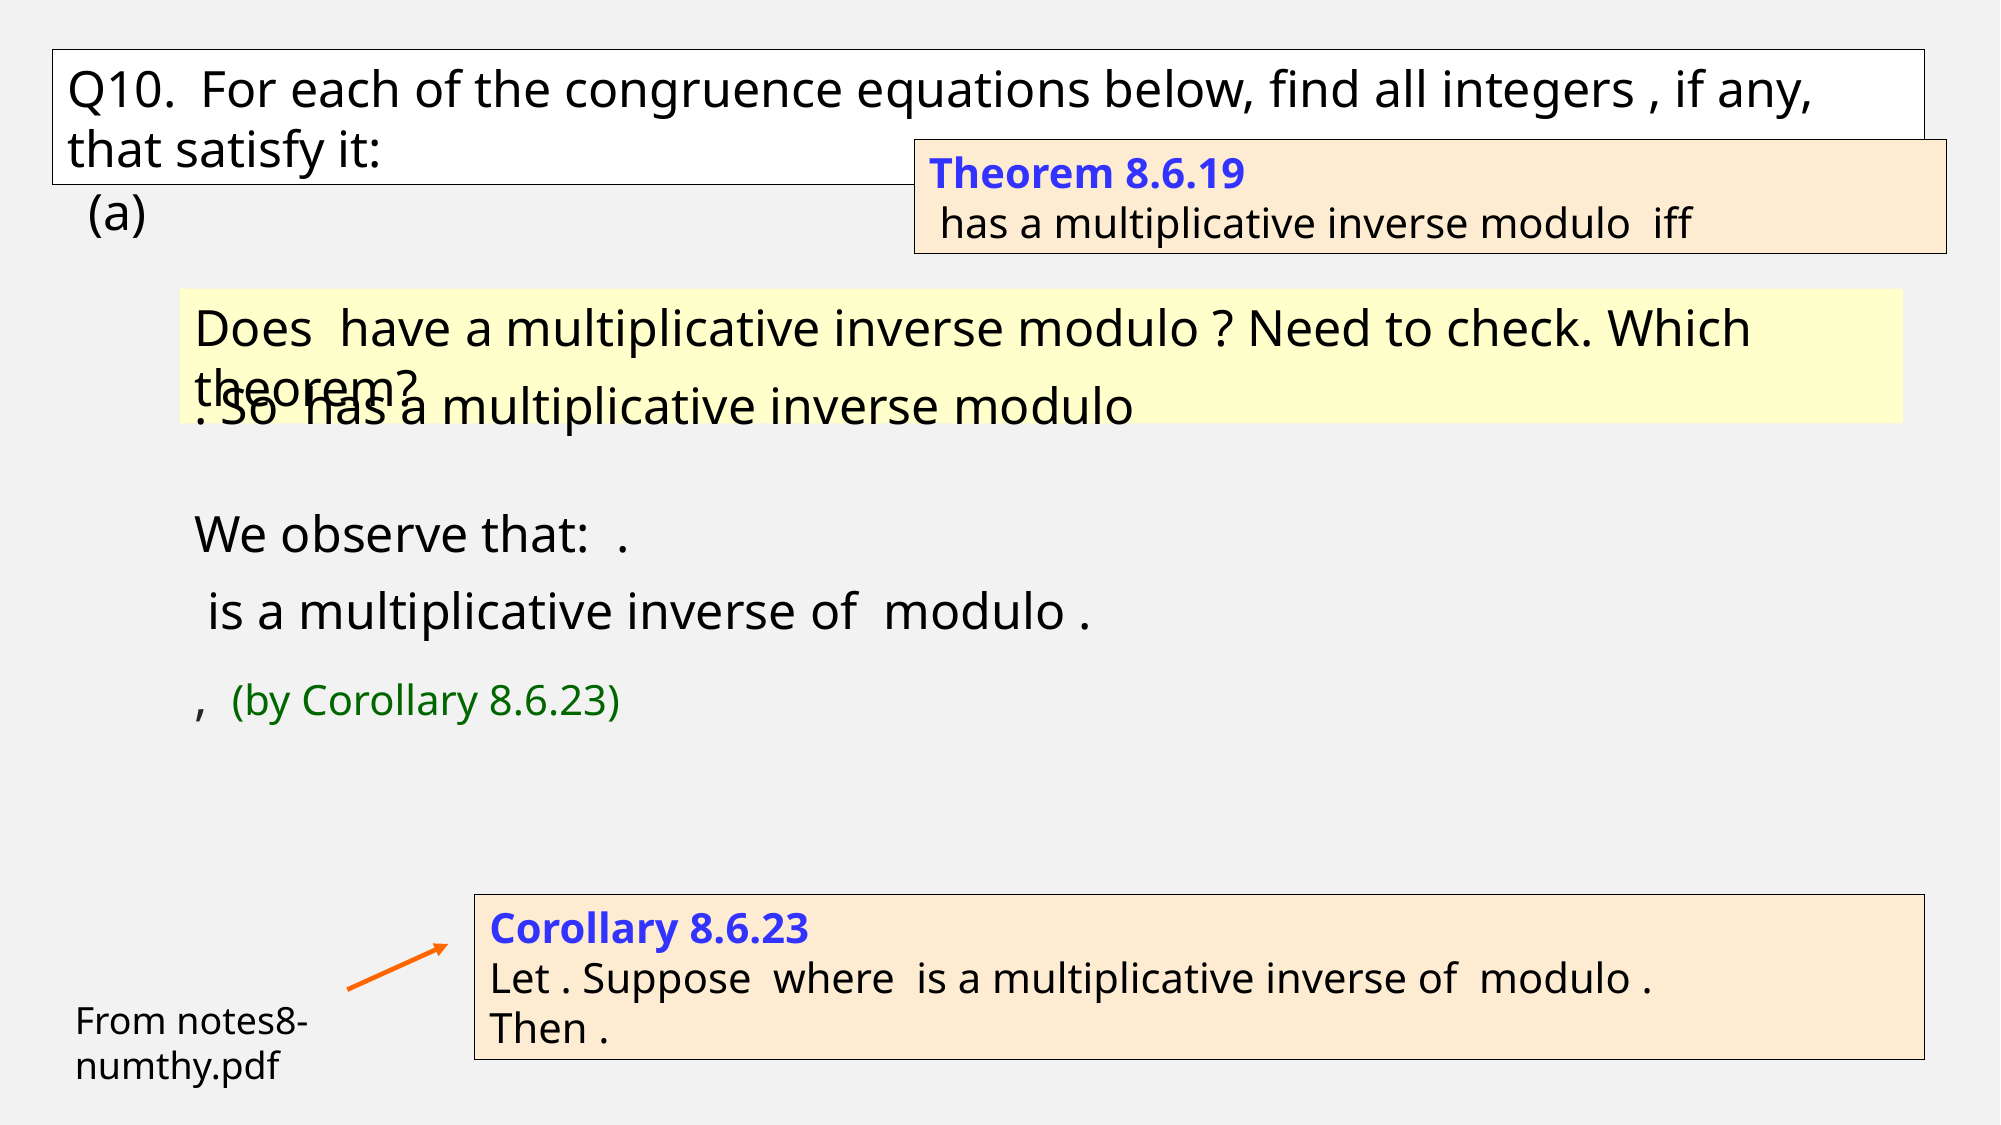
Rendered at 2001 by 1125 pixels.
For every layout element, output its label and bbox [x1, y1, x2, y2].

text_box [60, 943, 464, 1051]
